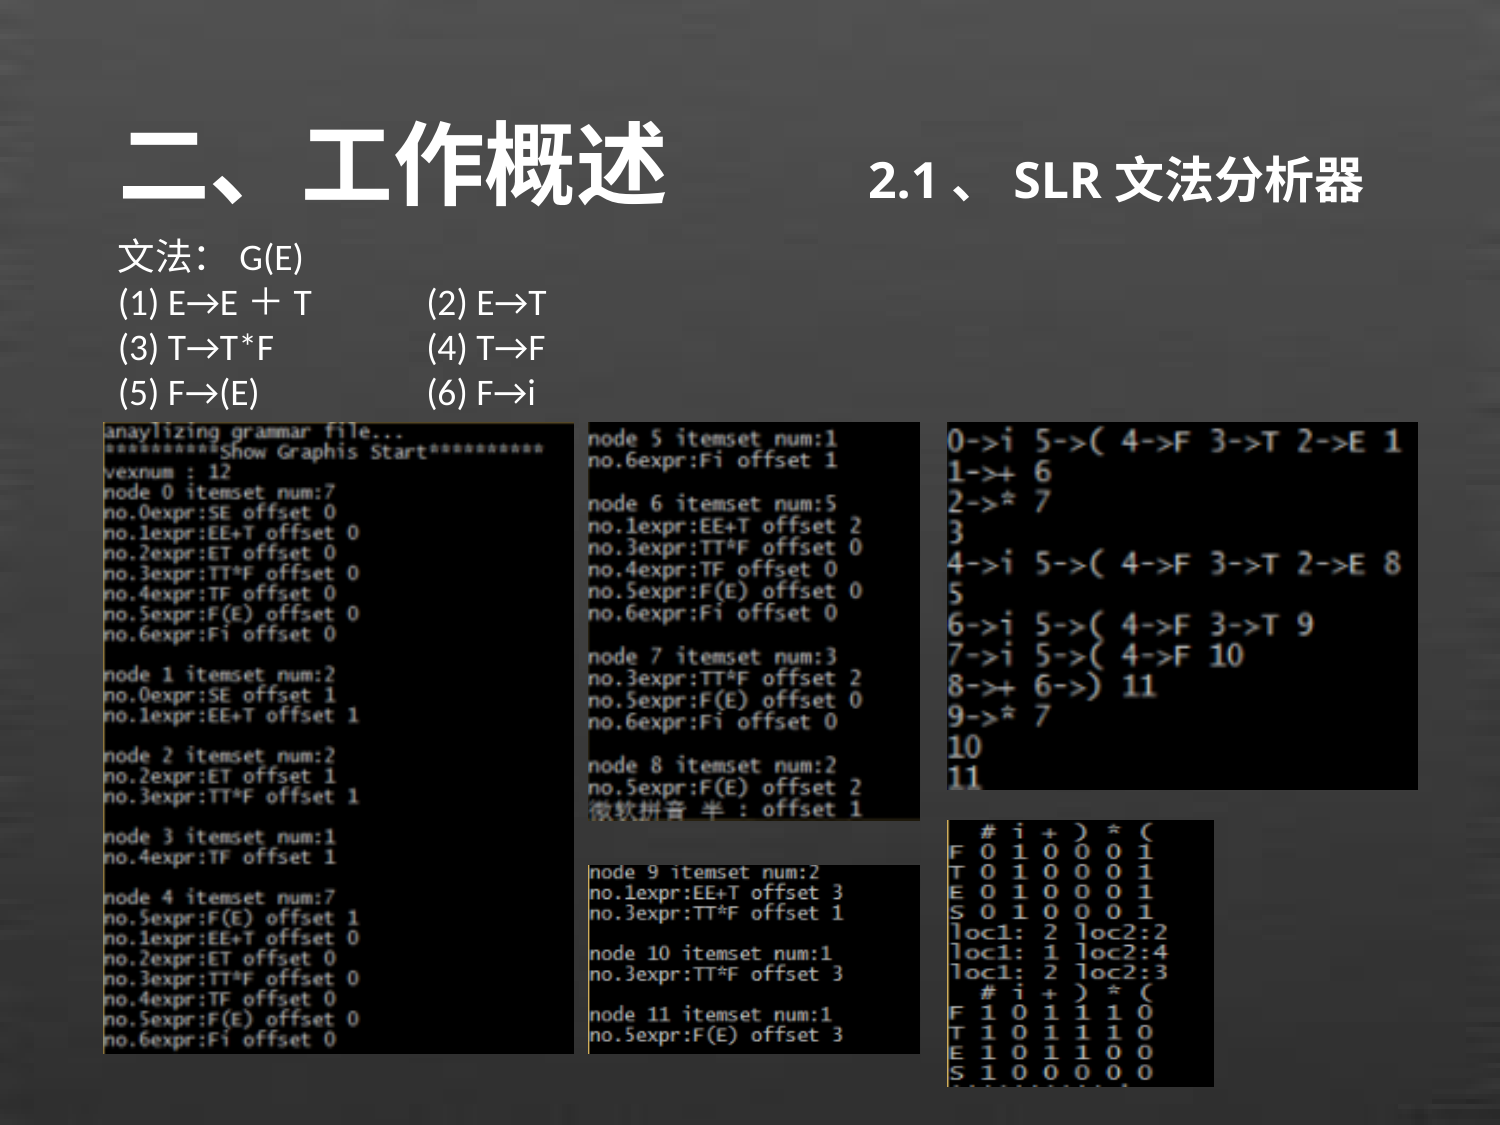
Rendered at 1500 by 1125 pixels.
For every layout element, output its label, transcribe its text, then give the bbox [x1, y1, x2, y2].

title 二、工作概述 2.1、SLR文法分析器 [103, 59, 1397, 278]
picture [0, 0, 1500, 1125]
text_box 文法：G(E) (1) E→E＋T (2) E→T (3) T→T*F (4) T→F (5) F→(E) (6) F→i [103, 225, 853, 421]
